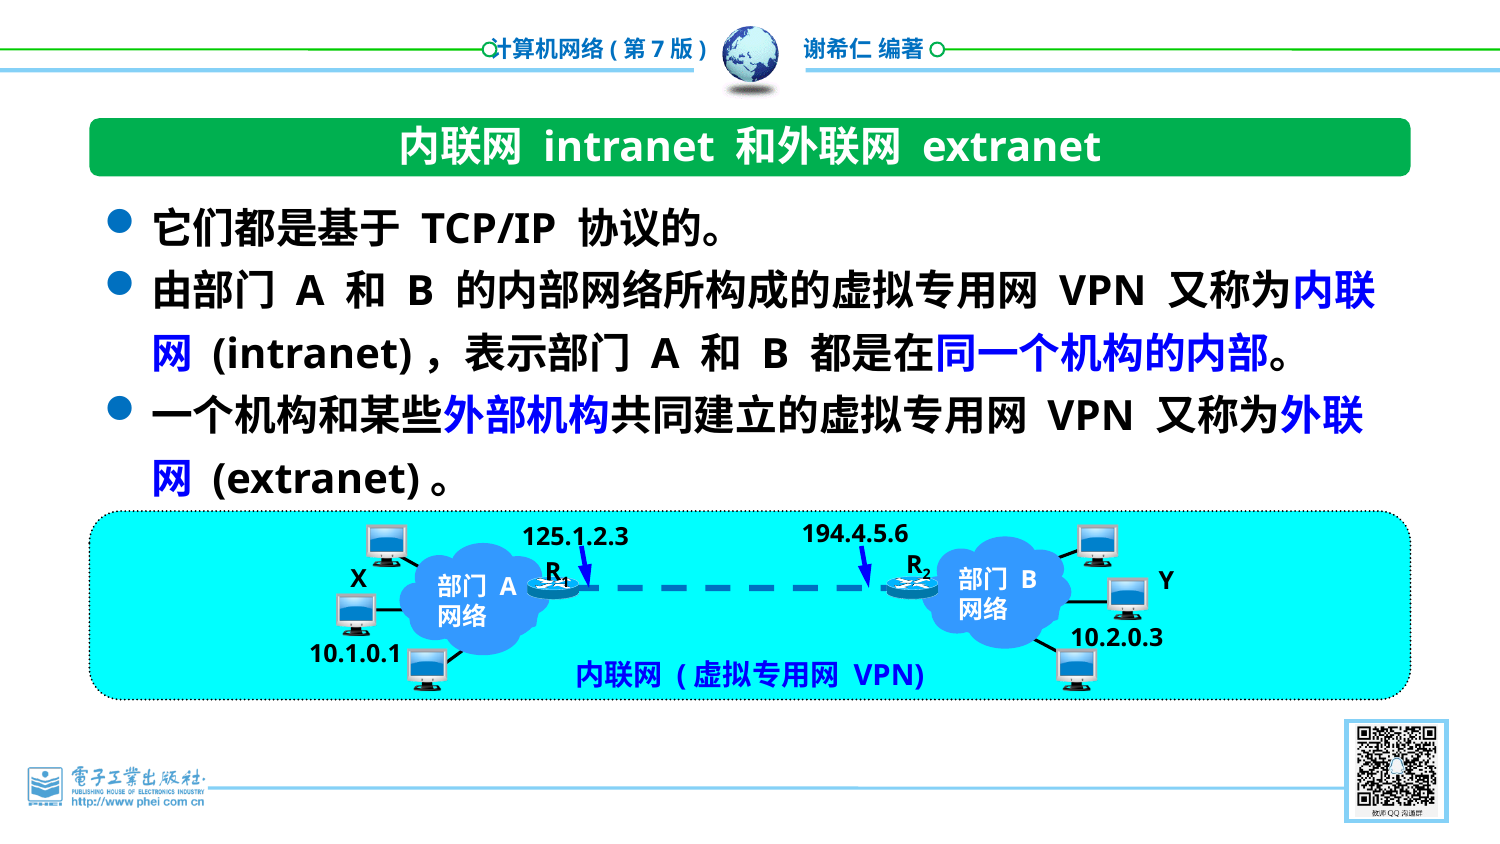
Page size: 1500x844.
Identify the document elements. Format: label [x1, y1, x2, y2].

text_box [89, 510, 1411, 700]
picture [1355, 724, 1438, 817]
picture [720, 24, 780, 100]
text_box [89, 112, 1411, 178]
text_box [89, 181, 1411, 509]
picture [23, 764, 208, 809]
